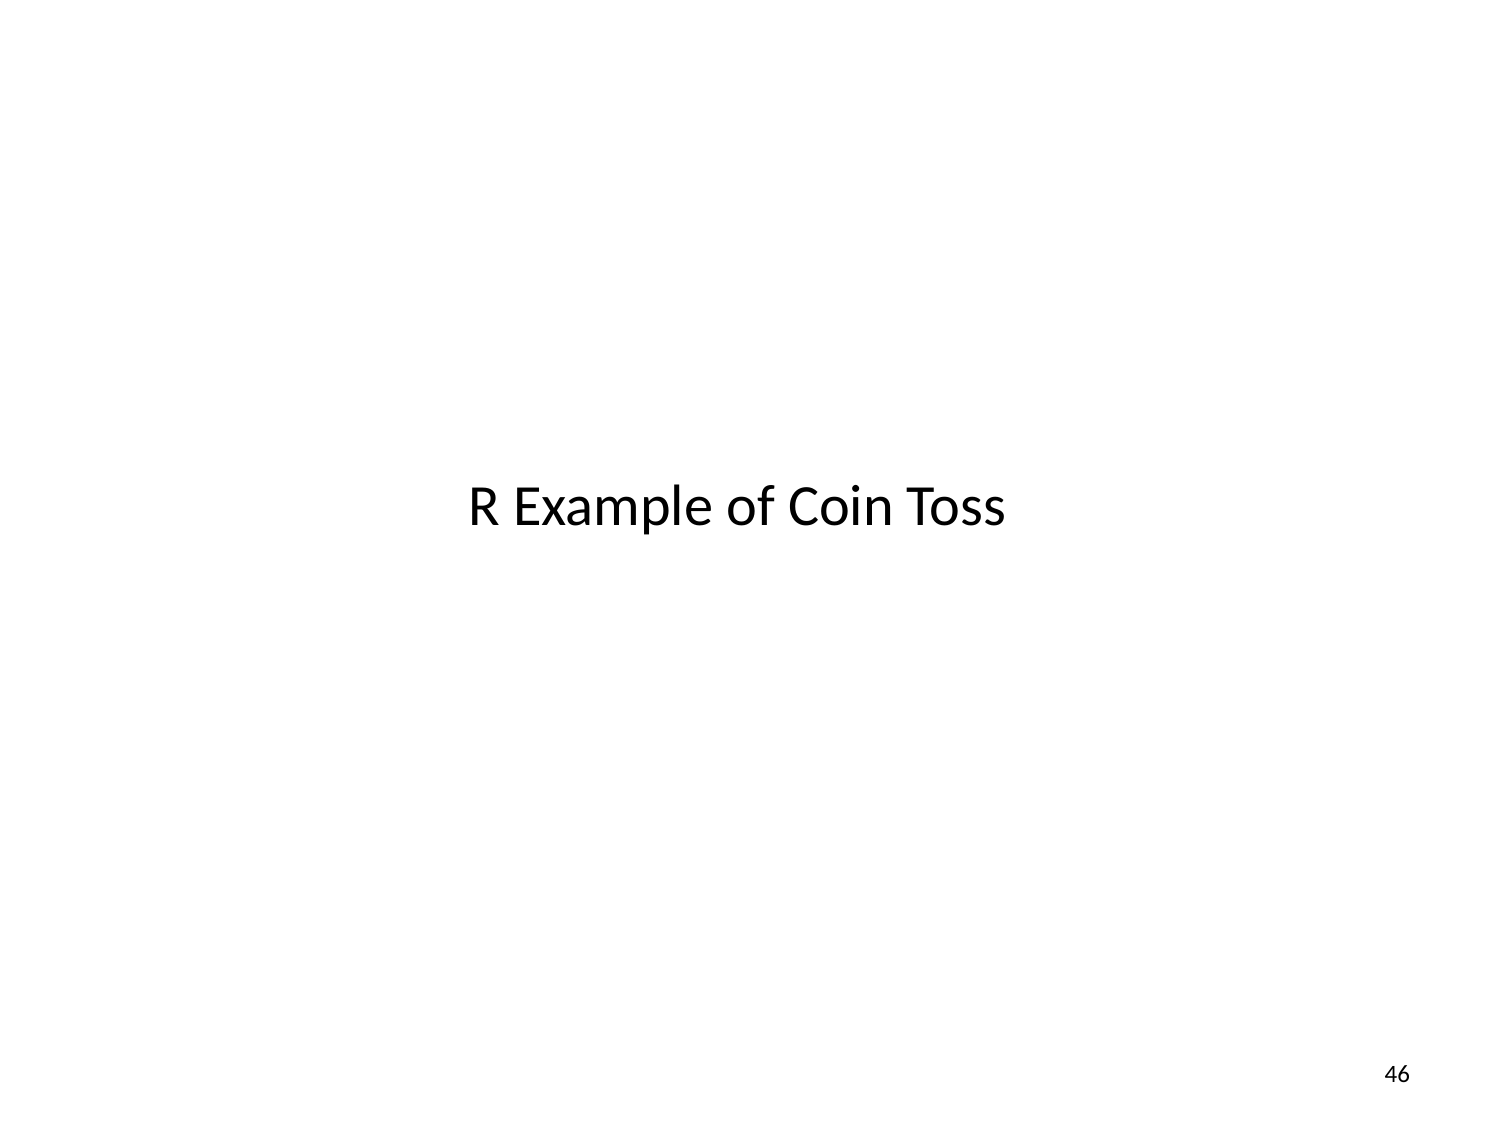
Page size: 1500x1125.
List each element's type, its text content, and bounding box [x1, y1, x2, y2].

slide_number 46 [1074, 1042, 1425, 1103]
title R Example of Coin Toss [62, 450, 1413, 555]
